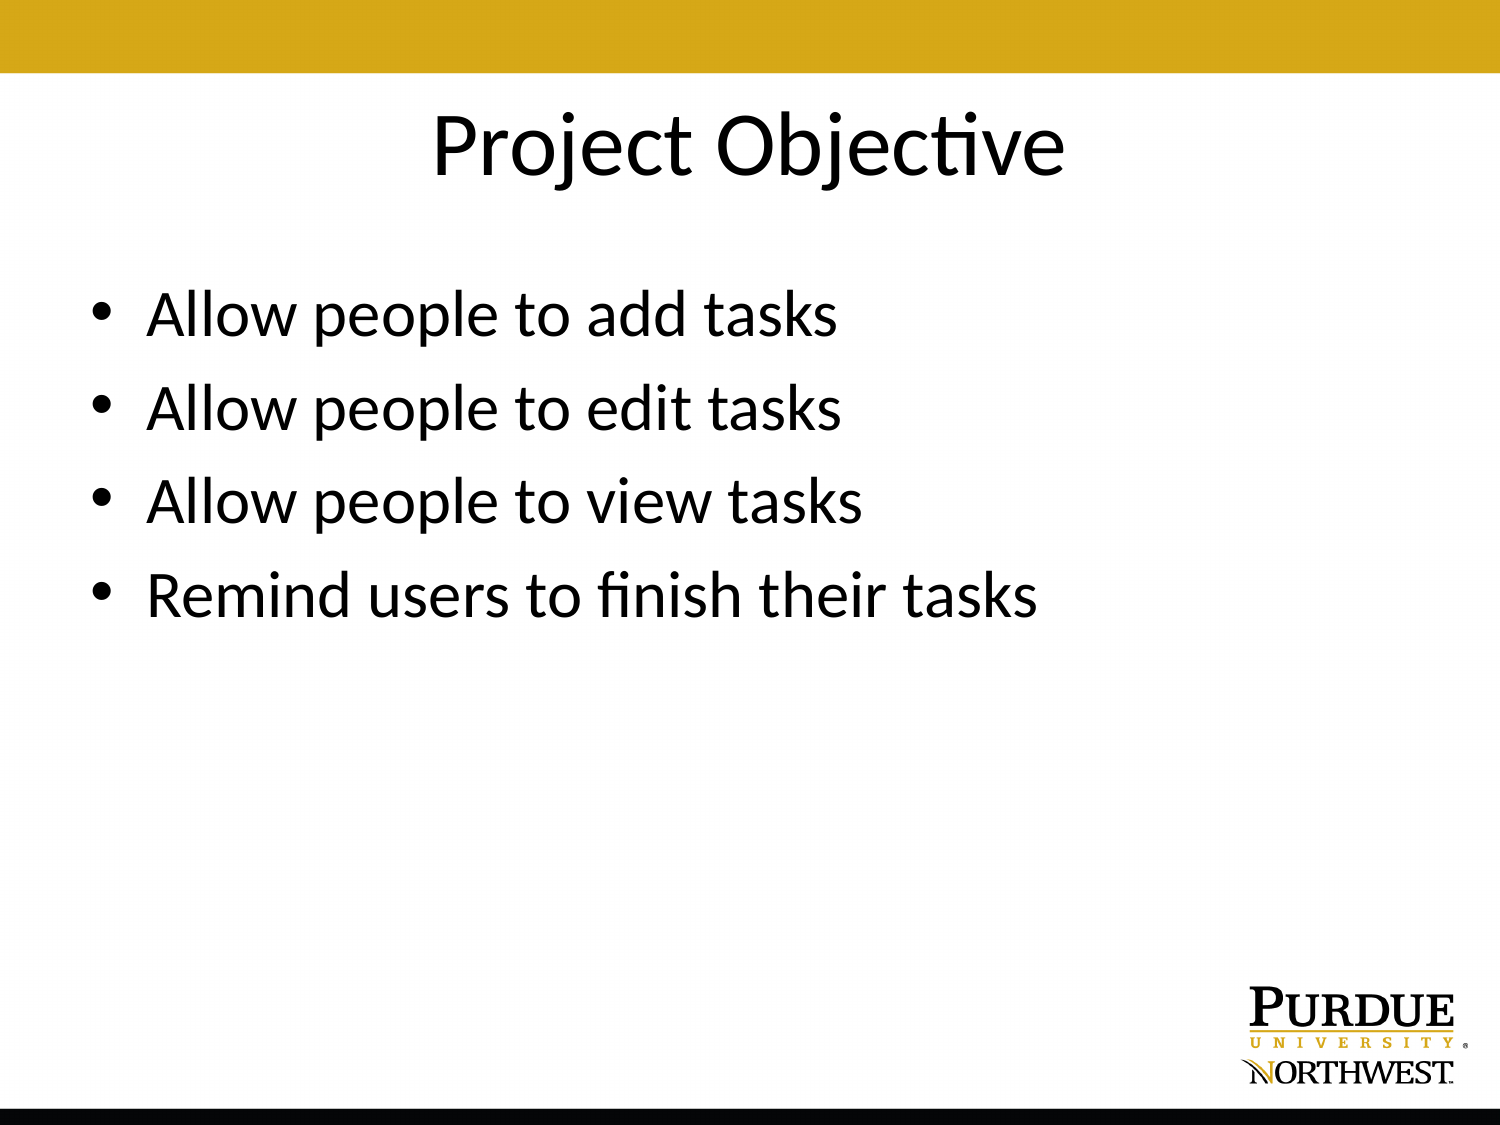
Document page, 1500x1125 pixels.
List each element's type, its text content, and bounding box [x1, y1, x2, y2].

picture [0, 0, 1500, 1125]
list Allow people to add tasks Allow people to edit tasks Allow people to view tasks Remind users to finish their tasks [75, 262, 1425, 1005]
title Project Objective [75, 45, 1425, 233]
